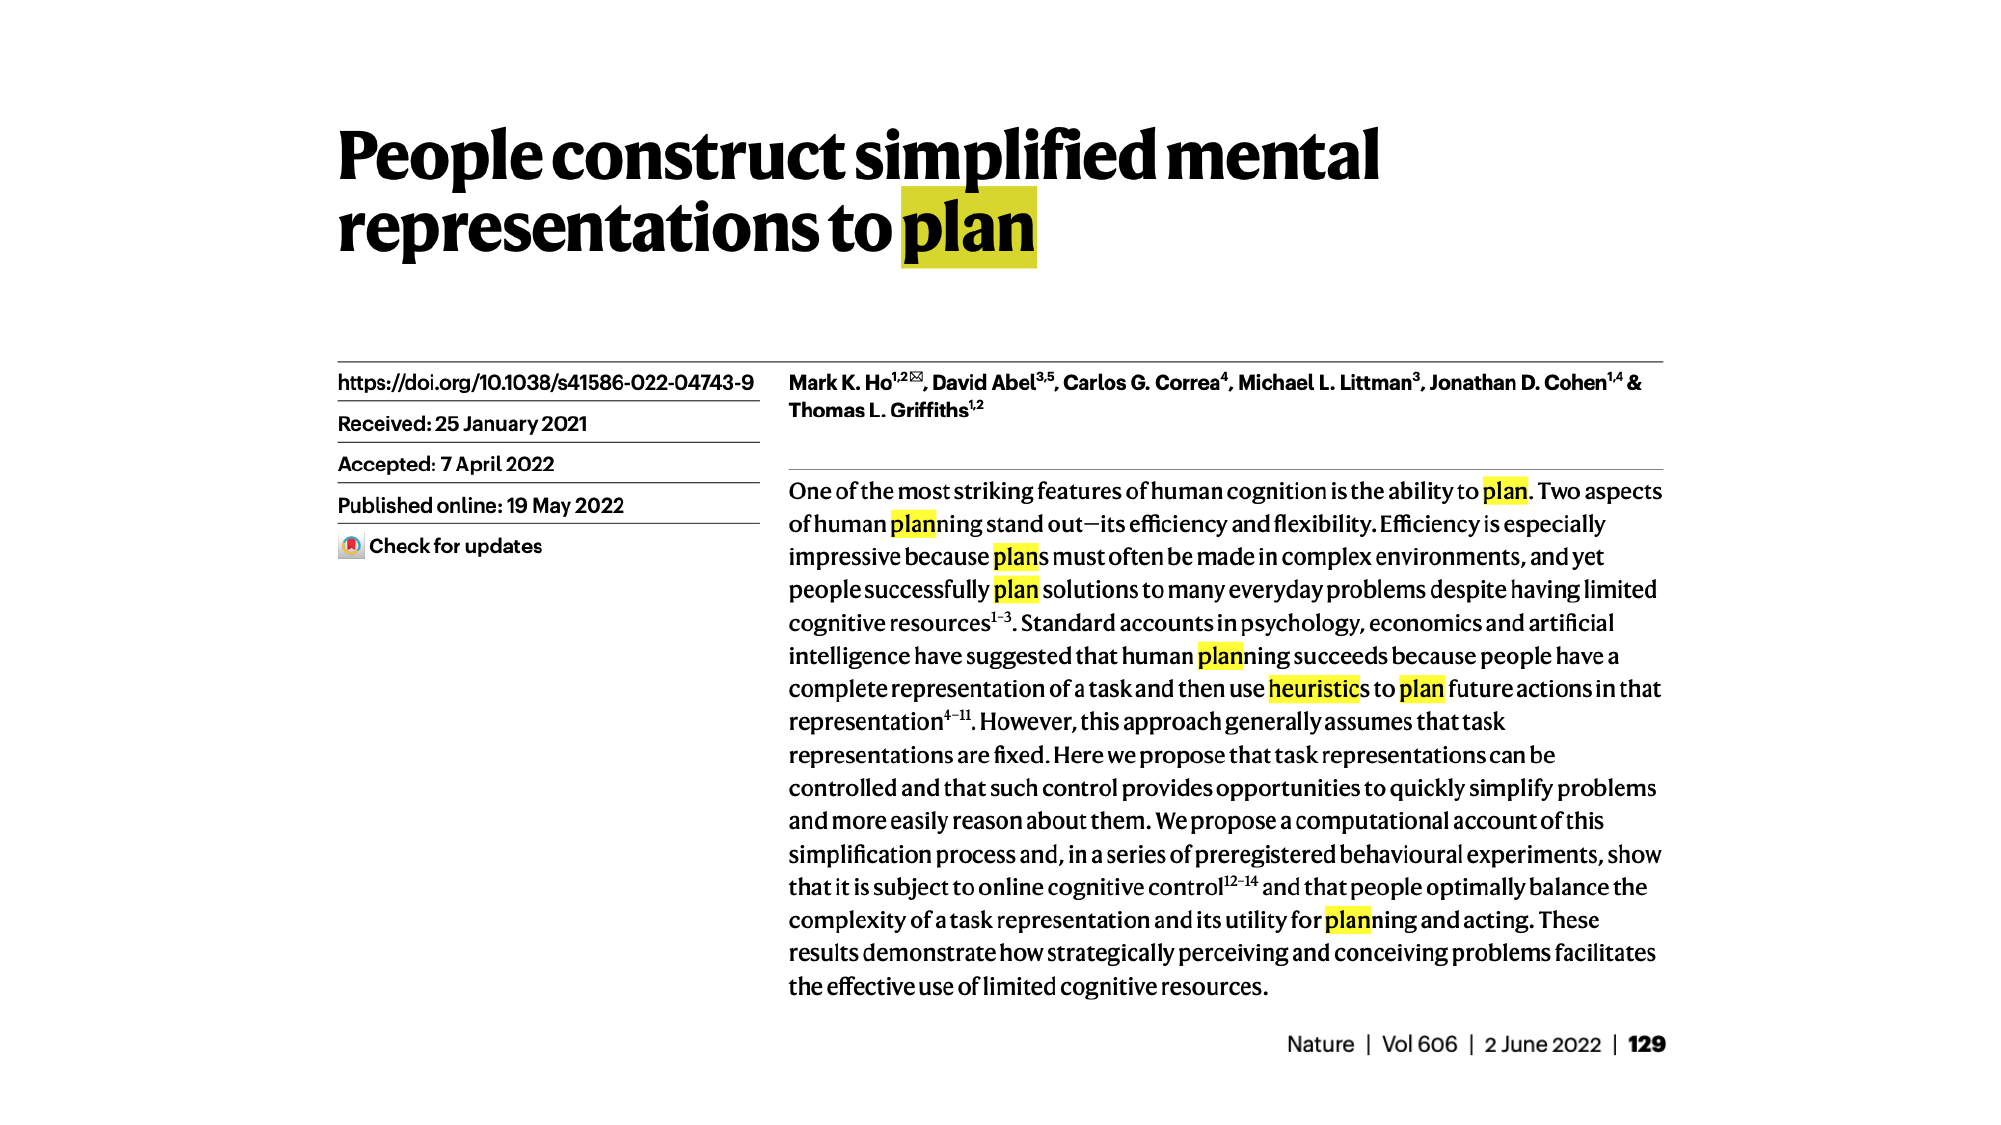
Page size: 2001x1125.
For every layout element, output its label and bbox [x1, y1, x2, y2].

picture [324, 125, 1676, 1000]
picture [1265, 1013, 1687, 1074]
